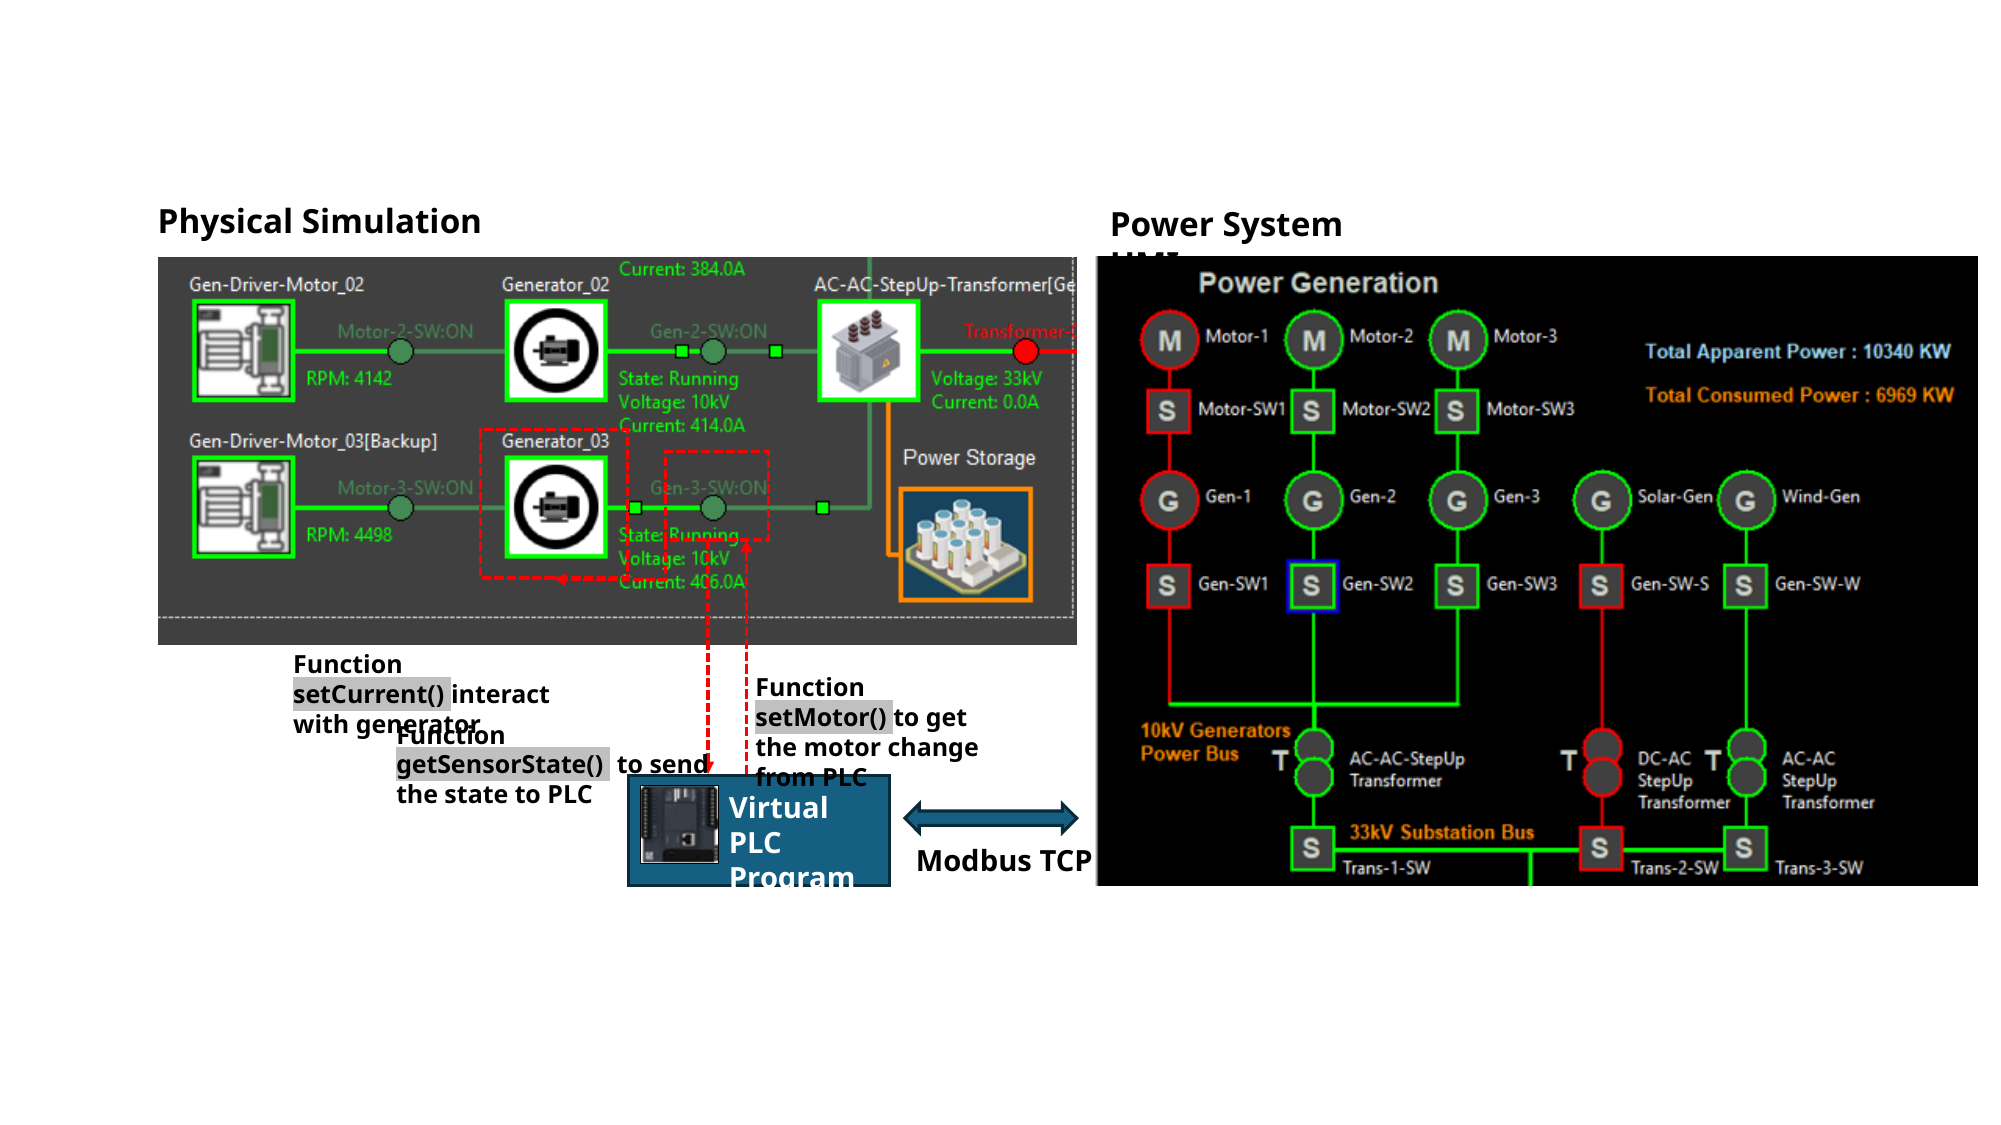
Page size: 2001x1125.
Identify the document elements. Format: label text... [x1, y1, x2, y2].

picture [157, 257, 1078, 646]
picture [639, 784, 719, 865]
text_box Modbus TCP [901, 835, 1094, 885]
text_box [627, 817, 714, 887]
text_box Physical Simulation [142, 192, 540, 248]
text_box Function getSensorState() to send the state to PLC [381, 711, 728, 817]
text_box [553, 539, 667, 579]
text_box [728, 774, 740, 781]
text_box Virtual PLC Program [714, 781, 902, 902]
text_box Function setMotor() to get the motor change from PLC [740, 663, 1006, 799]
text_box [902, 800, 1079, 835]
text_box Power System HMI [1095, 195, 1426, 255]
text_box Function setCurrent() interact with generator [278, 646, 574, 747]
picture [1094, 255, 1979, 887]
